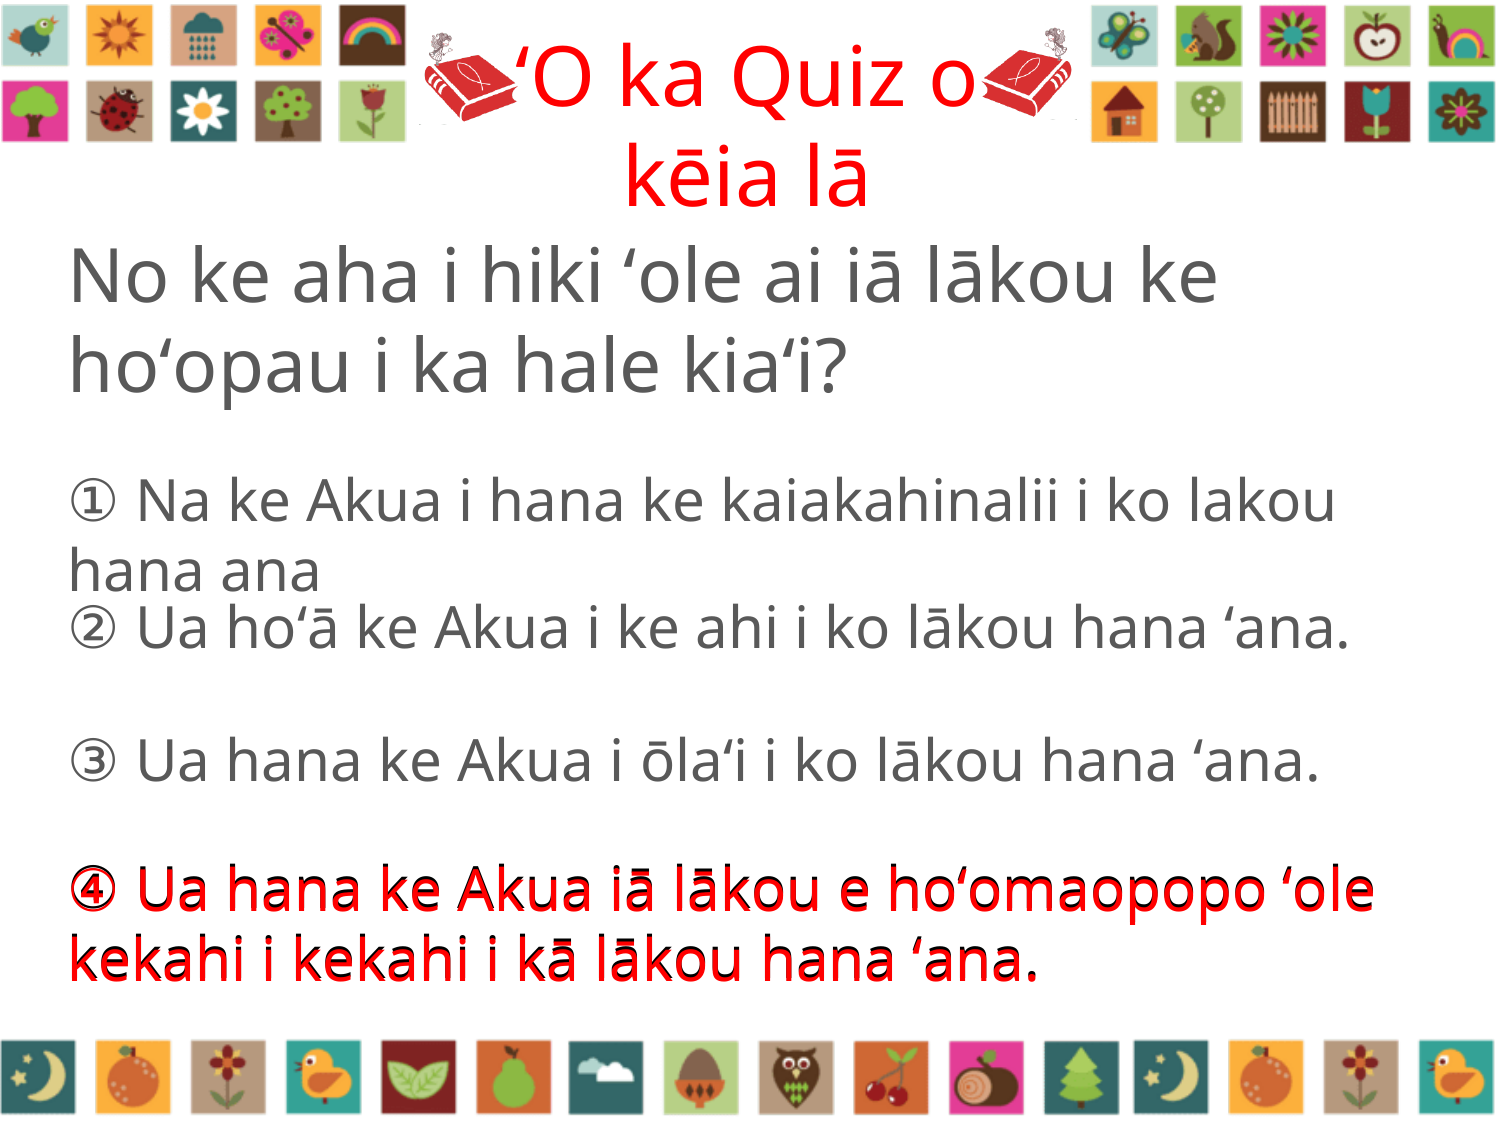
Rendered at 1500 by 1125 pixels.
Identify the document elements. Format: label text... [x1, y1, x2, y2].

text_box ③ Ua hana ke Akua i ōlaʻi i ko lākou hana ʻana. [53, 716, 1483, 801]
picture [0, 3, 550, 150]
text_box No ke aha i hiki ʻole ai iā lākou ke hoʻopau i ka hale kiaʻi? [53, 219, 1436, 415]
text_box ʻO ka Quiz o kēia lā [414, 16, 1080, 219]
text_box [0, 1028, 1500, 1118]
text_box ④ Ua hana ke Akua iā lākou e hoʻomaopopo ʻole kekahi i kekahi i kā lākou hana ʻana. [53, 845, 1483, 1001]
picture [950, 3, 1500, 150]
text_box ② Ua hoʻā ke Akua i ke ahi i ko lākou hana ʻana. [53, 582, 1436, 668]
text_box ① Na ke Akua i hana ke kaiakahinalii i ko lakou hana ana [53, 456, 1436, 582]
